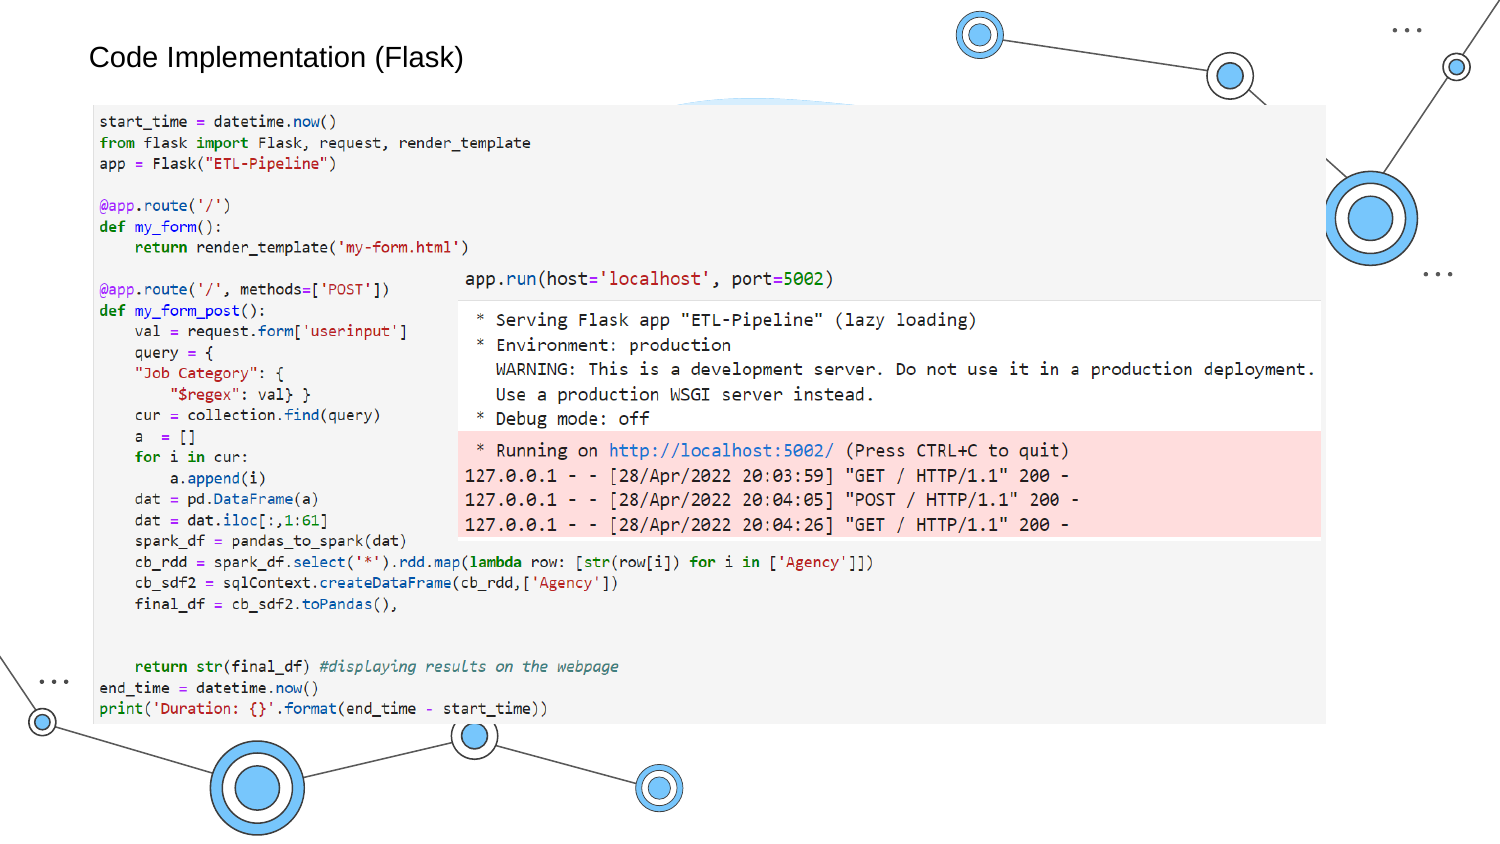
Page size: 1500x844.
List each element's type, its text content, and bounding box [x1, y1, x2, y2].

text_box Code Implementation (Flask) [73, 22, 566, 88]
picture [90, 105, 1326, 725]
